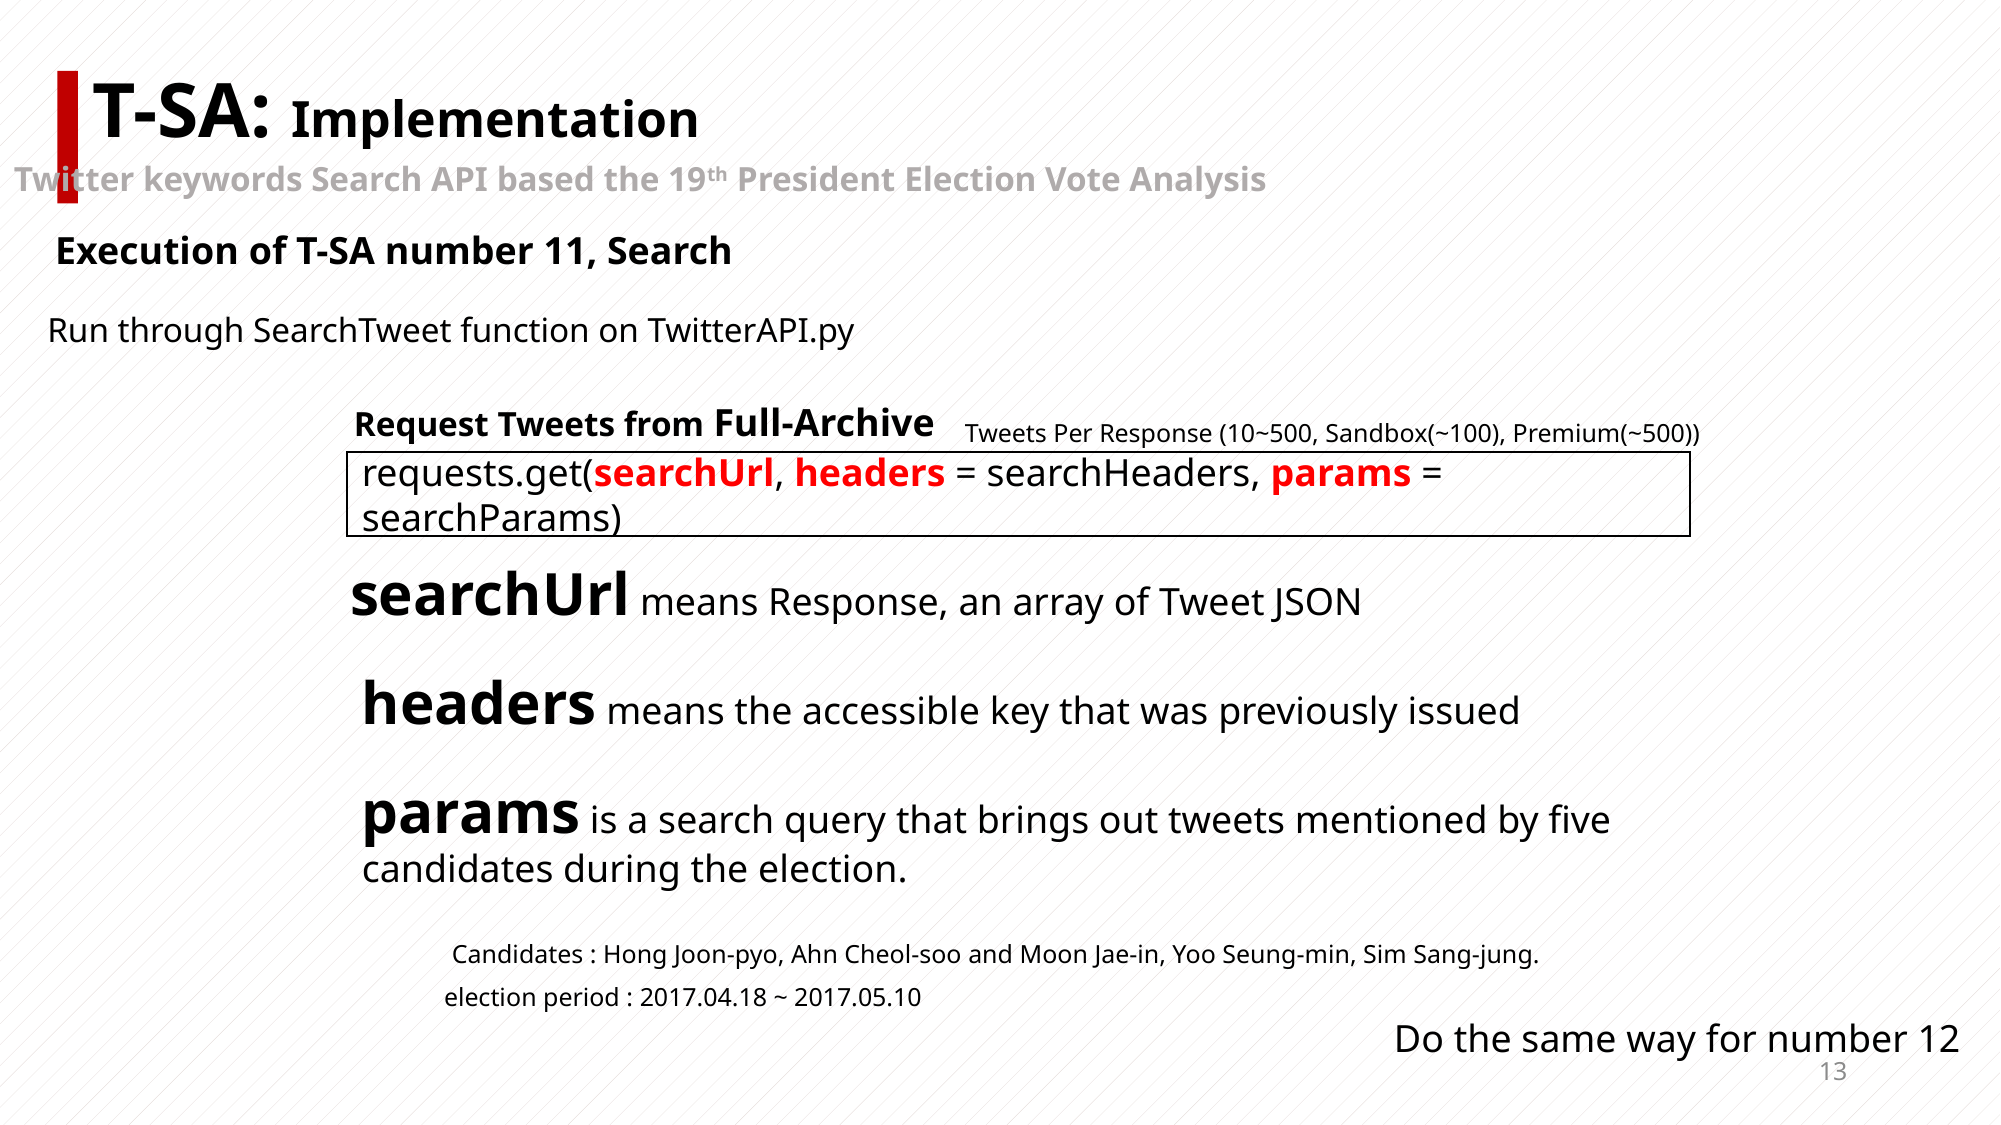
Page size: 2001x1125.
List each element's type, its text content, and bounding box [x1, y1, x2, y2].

text_box searchUrl means Response, an array of Tweet JSON [335, 550, 1379, 635]
text_box Execution of T-SA number 11, Search [40, 219, 749, 280]
text_box election period : 2017.04.18 ~ 2017.05.10 [429, 974, 1571, 1020]
text_box Run through SearchTweet function on TwitterAPI.py [32, 301, 871, 357]
text_box params is a search query that brings out tweets mentioned by five candidates during the election. [347, 767, 1678, 898]
text_box Candidates : Hong Joon-pyo, Ahn Cheol-soo and Moon Jae-in, Yoo Seung-min, Sim Sang-jung. [437, 930, 1563, 974]
text_box Tweets Per Response (10~500, Sandbox(~100), Premium(~500)) [950, 410, 1950, 455]
text_box headers means the accessible key that was previously issued [347, 658, 1775, 744]
text_box [56, 70, 77, 150]
text_box Do the same way for number 12 [1379, 1007, 1976, 1068]
text_box T-SA: Implementation [77, 54, 1231, 150]
slide_number 13 [1412, 1042, 1863, 1103]
text_box Twitter keywords Search API based the 19th President Election Vote Analysis [0, 150, 1283, 205]
text_box Request Tweets from Full-Archive [339, 391, 950, 452]
text_box requests.get(searchUrl, headers = searchHeaders, params = searchParams) [346, 452, 1691, 537]
